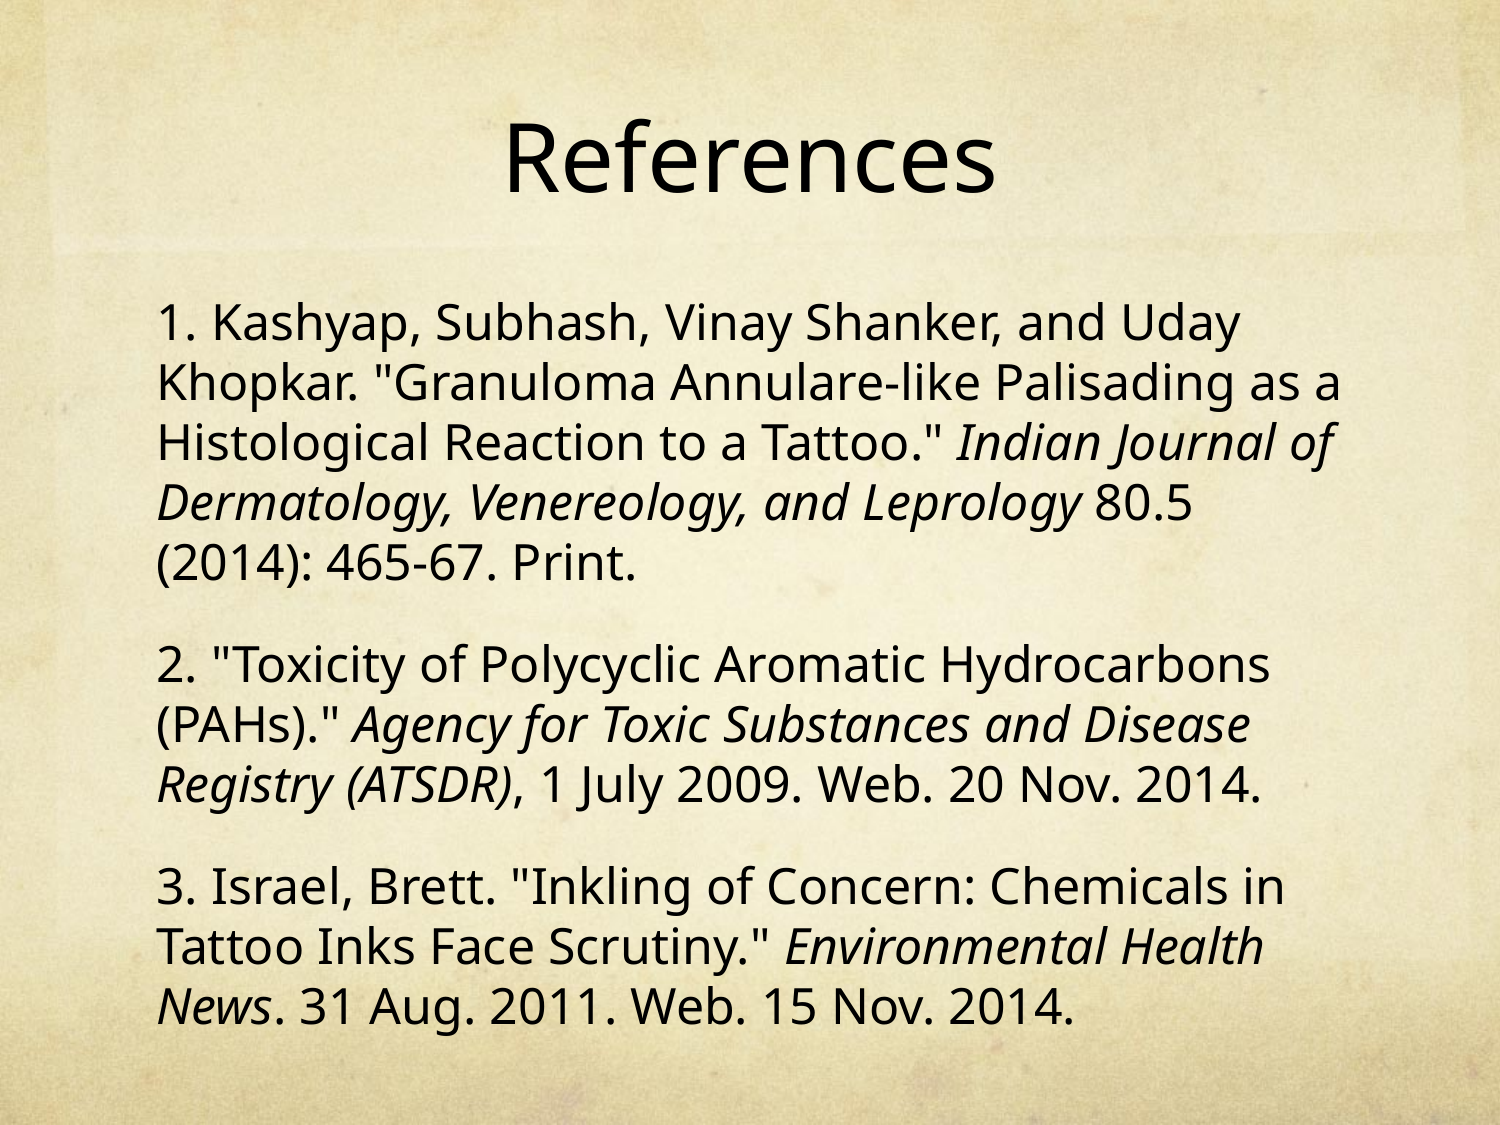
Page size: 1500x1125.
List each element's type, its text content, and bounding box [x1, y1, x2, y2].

title References [150, 22, 1350, 284]
picture [0, 0, 1500, 1125]
list 1. Kashyap, Subhash, Vinay Shanker, and Uday Khopkar. "Granuloma Annulare-like Palisading as a Histological Reaction to a Tattoo." Indian Journal of Dermatology, Venereology, and Leprology 80.5 (2014): 465-67. Print. 2. "Toxicity of Polycyclic Aromatic Hydrocarbons (PAHs)." Agency for Toxic Substances and Disease Registry (ATSDR), 1 July 2009. Web. 20 Nov. 2014. 3. Israel, Brett. "Inkling of Concern: Chemicals in Tattoo Inks Face Scrutiny." Environmental Health News. 31 Aug. 2011. Web. 15 Nov. 2014. [150, 284, 1350, 975]
